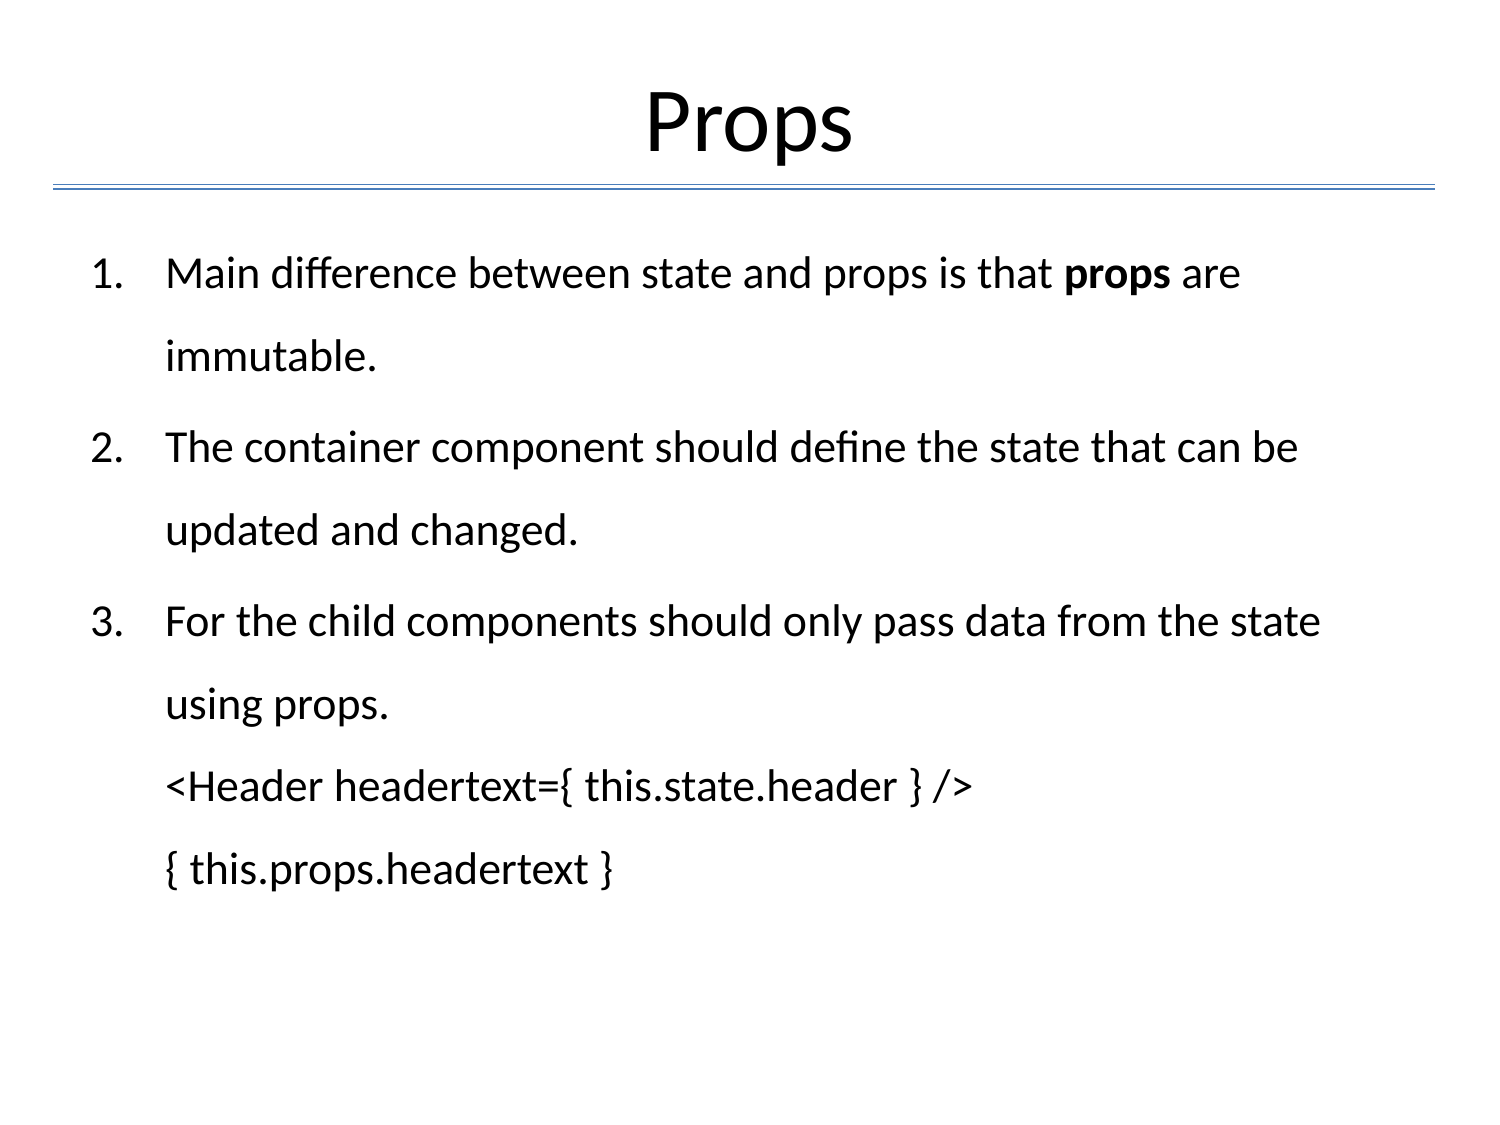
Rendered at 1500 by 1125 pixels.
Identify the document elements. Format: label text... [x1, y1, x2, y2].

list Main difference between state and props is that props are immutable. The container component should define the state that can be updated and changed. For the child components should only pass data from the state using props. <Header headertext={ this.state.header } /> { this.props.headertext } [75, 208, 1425, 1083]
title Props [75, 45, 1425, 185]
